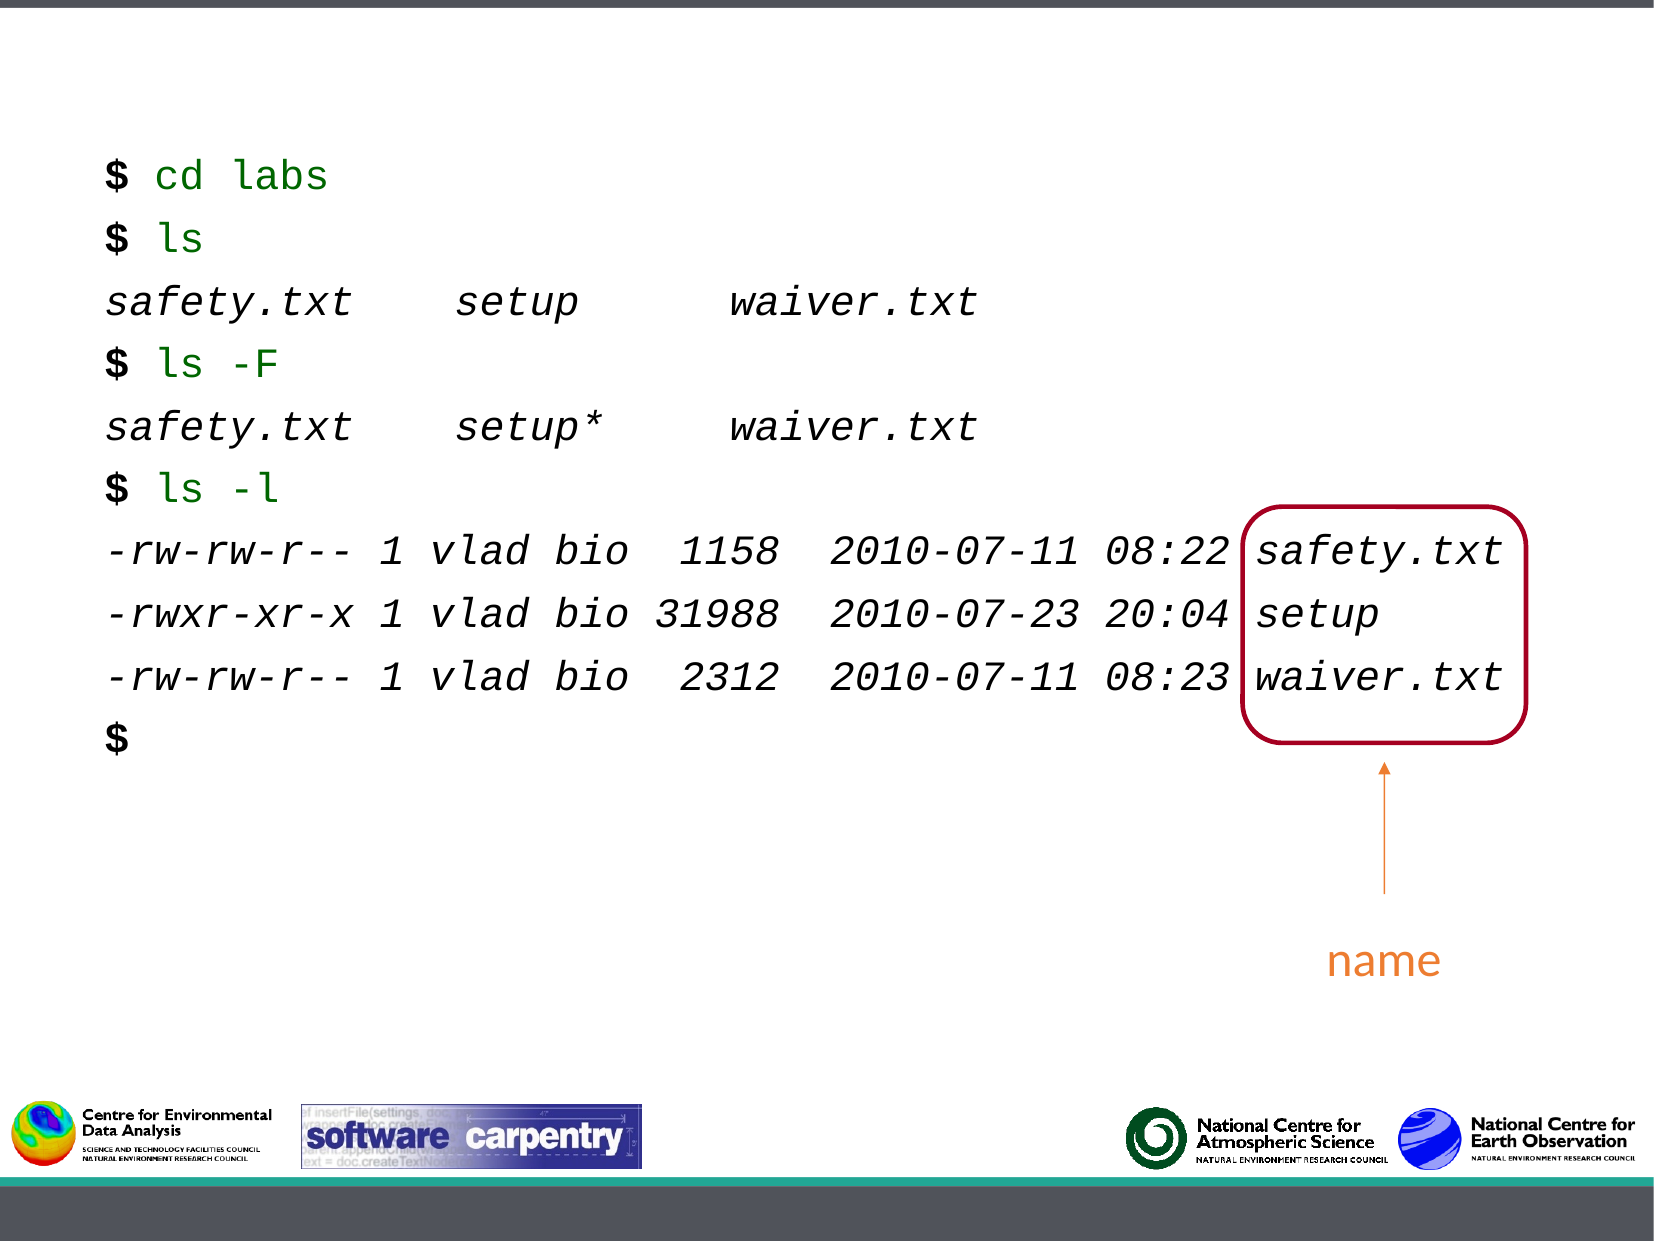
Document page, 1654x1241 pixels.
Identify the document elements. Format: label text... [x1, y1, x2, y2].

text_box [1378, 761, 1391, 895]
text_box name [1233, 903, 1536, 999]
picture [0, 0, 1654, 1241]
text_box $ cd labs $ ls safety.txt setup waiver.txt $ ls -F safety.txt setup* waiver.txt $ ls -l -rw-rw-r-- 1 vlad bio 1158 2010-07-11 08:22 safety.txt -rwxr-xr-x 1 vlad bio 31988 2010-07-23 20:04 setup -rw-rw-r-- 1 vlad bio 2312 2010-07-11 08:23 waiver.txt $ [89, 128, 1512, 1131]
text_box [1242, 506, 1526, 743]
